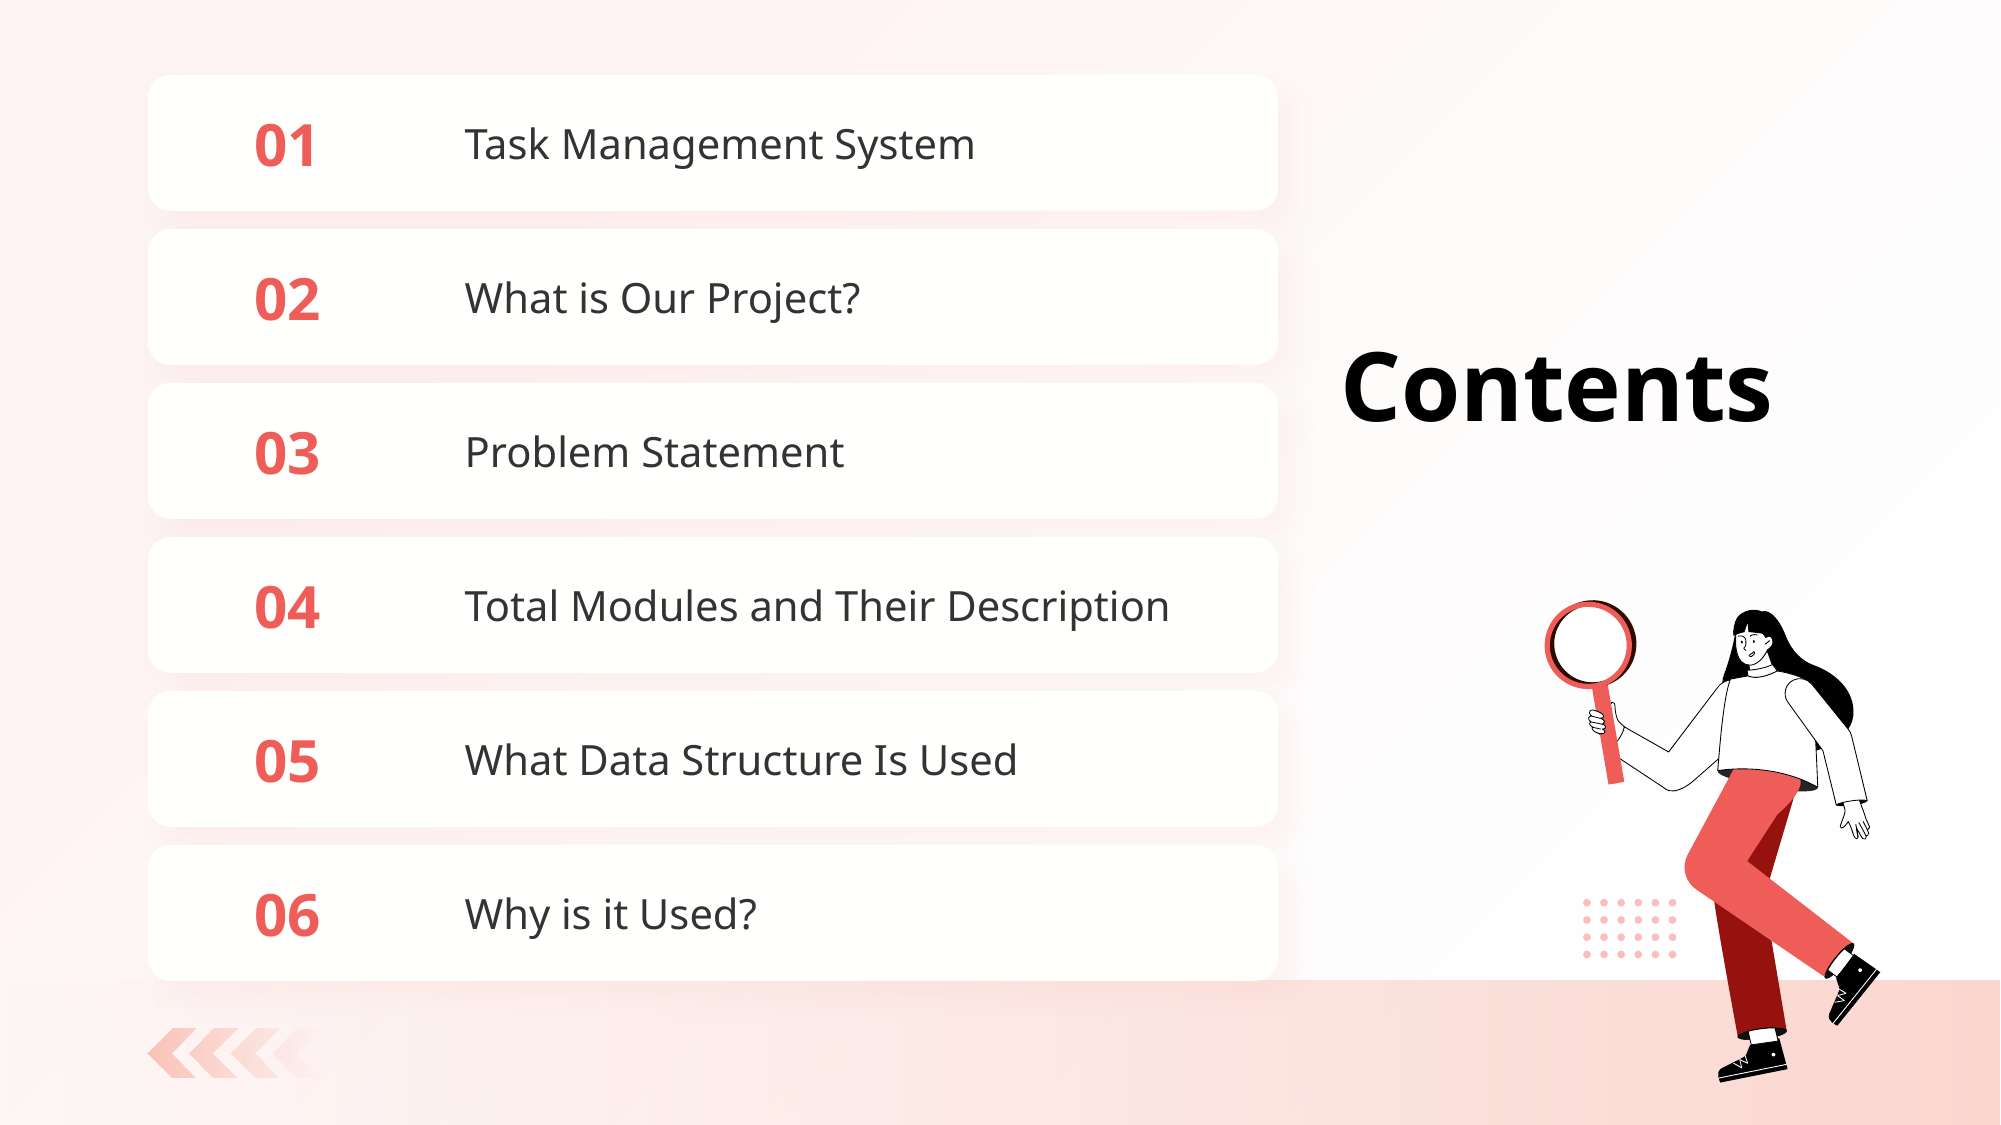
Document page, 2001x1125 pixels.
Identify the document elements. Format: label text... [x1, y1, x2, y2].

text_box Total Modules and Their Description [464, 552, 1224, 657]
text_box Why is it Used? [464, 861, 1224, 965]
text_box Task Management System [464, 91, 1224, 195]
list 04 [1288, 408, 1298, 441]
text_box [146, 689, 1280, 828]
text_box [146, 535, 1280, 674]
text_box 02 [181, 245, 394, 349]
text_box [146, 381, 1280, 520]
list 04 [1288, 263, 1298, 376]
text_box Problem Statement [464, 398, 1224, 503]
text_box [146, 227, 1280, 366]
text_box 06 [181, 861, 394, 965]
text_box [146, 73, 1280, 212]
text_box 03 [181, 398, 394, 503]
text_box 04 [181, 552, 394, 657]
title Contents [1288, 263, 1850, 441]
text_box 01 [181, 91, 394, 195]
text_box 05 [181, 707, 394, 811]
text_box What Data Structure Is Used [464, 707, 1224, 811]
text_box [146, 843, 1280, 982]
text_box What is Our Project? [464, 245, 1224, 349]
